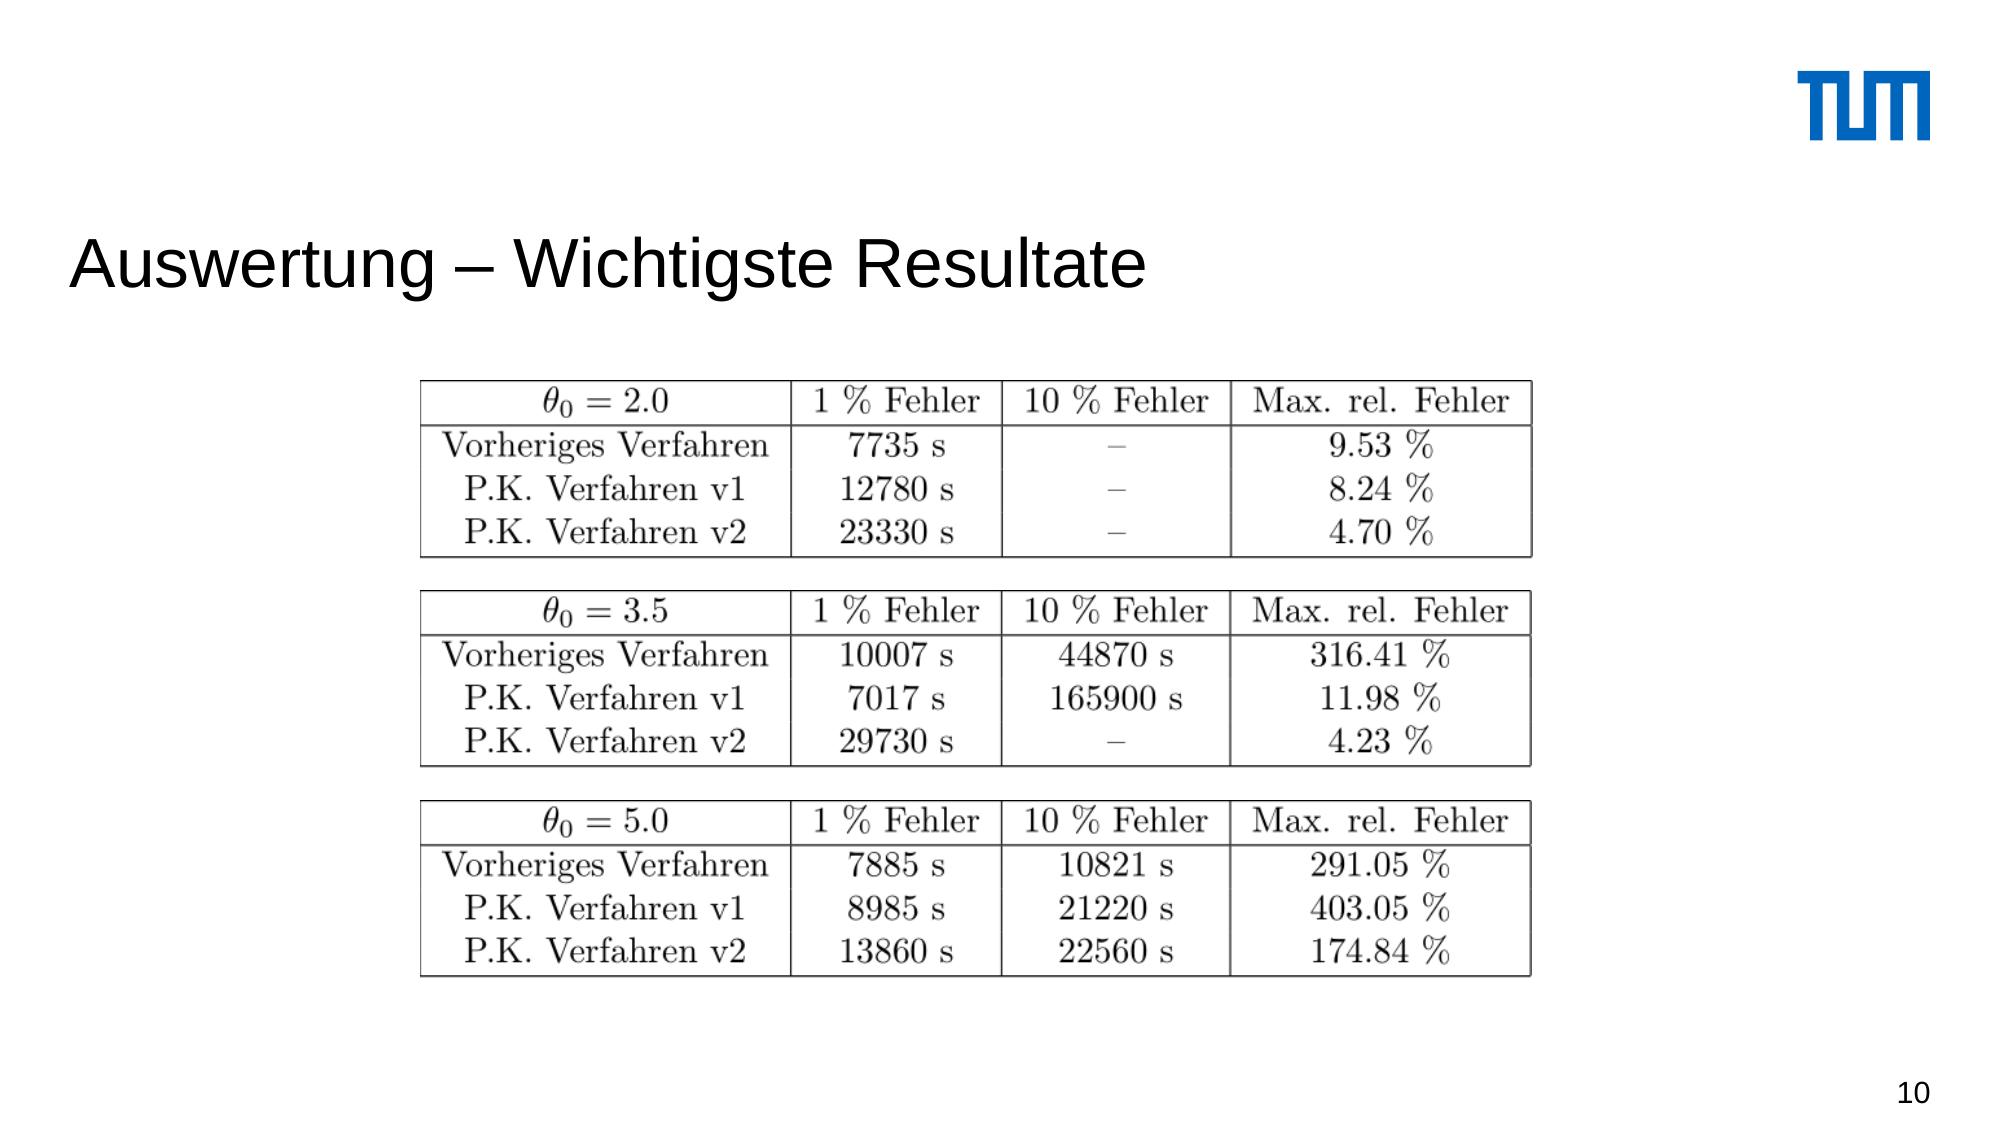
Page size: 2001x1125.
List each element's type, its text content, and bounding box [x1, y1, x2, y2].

picture [420, 799, 1532, 978]
picture [420, 590, 1532, 768]
title Auswertung – Wichtigste Resultate [69, 212, 1932, 297]
slide_number 10 [1481, 1061, 1931, 1122]
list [420, 380, 1534, 559]
